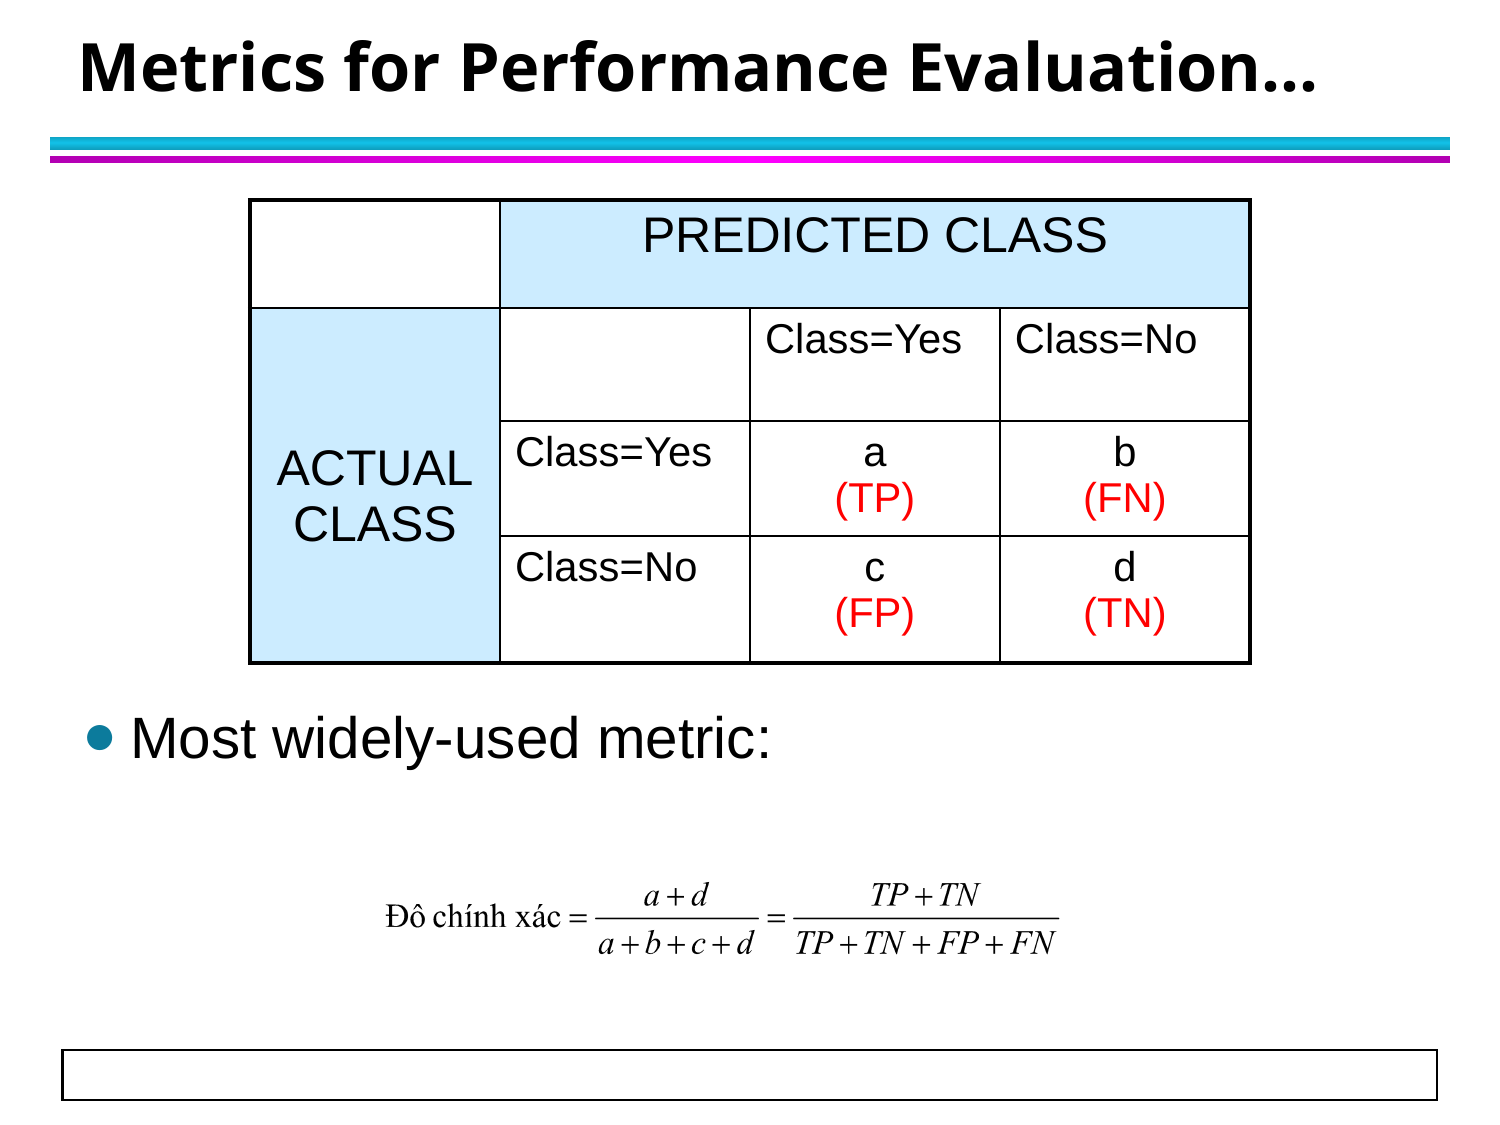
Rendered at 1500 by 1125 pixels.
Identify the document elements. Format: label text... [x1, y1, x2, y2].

table_cell b (FN) [1001, 422, 1248, 535]
table_cell [501, 309, 749, 420]
table_header PREDICTED CLASS [501, 202, 1248, 307]
table_cell a (TP) [751, 422, 999, 535]
table_cell Class=Yes [501, 422, 749, 535]
table_cell ACTUAL CLASS [252, 309, 499, 661]
table_cell Class=No [501, 537, 749, 661]
list Most widely-used metric: [67, 187, 1432, 1038]
table_header [252, 202, 499, 307]
table_cell Class=Yes [751, 309, 999, 420]
table_cell Class=No [1001, 309, 1248, 420]
title Metrics for Performance Evaluation… [62, 24, 1421, 113]
picture [379, 873, 1064, 961]
table_cell c (FP) [751, 537, 999, 661]
table_cell d (TN) [1001, 537, 1248, 661]
